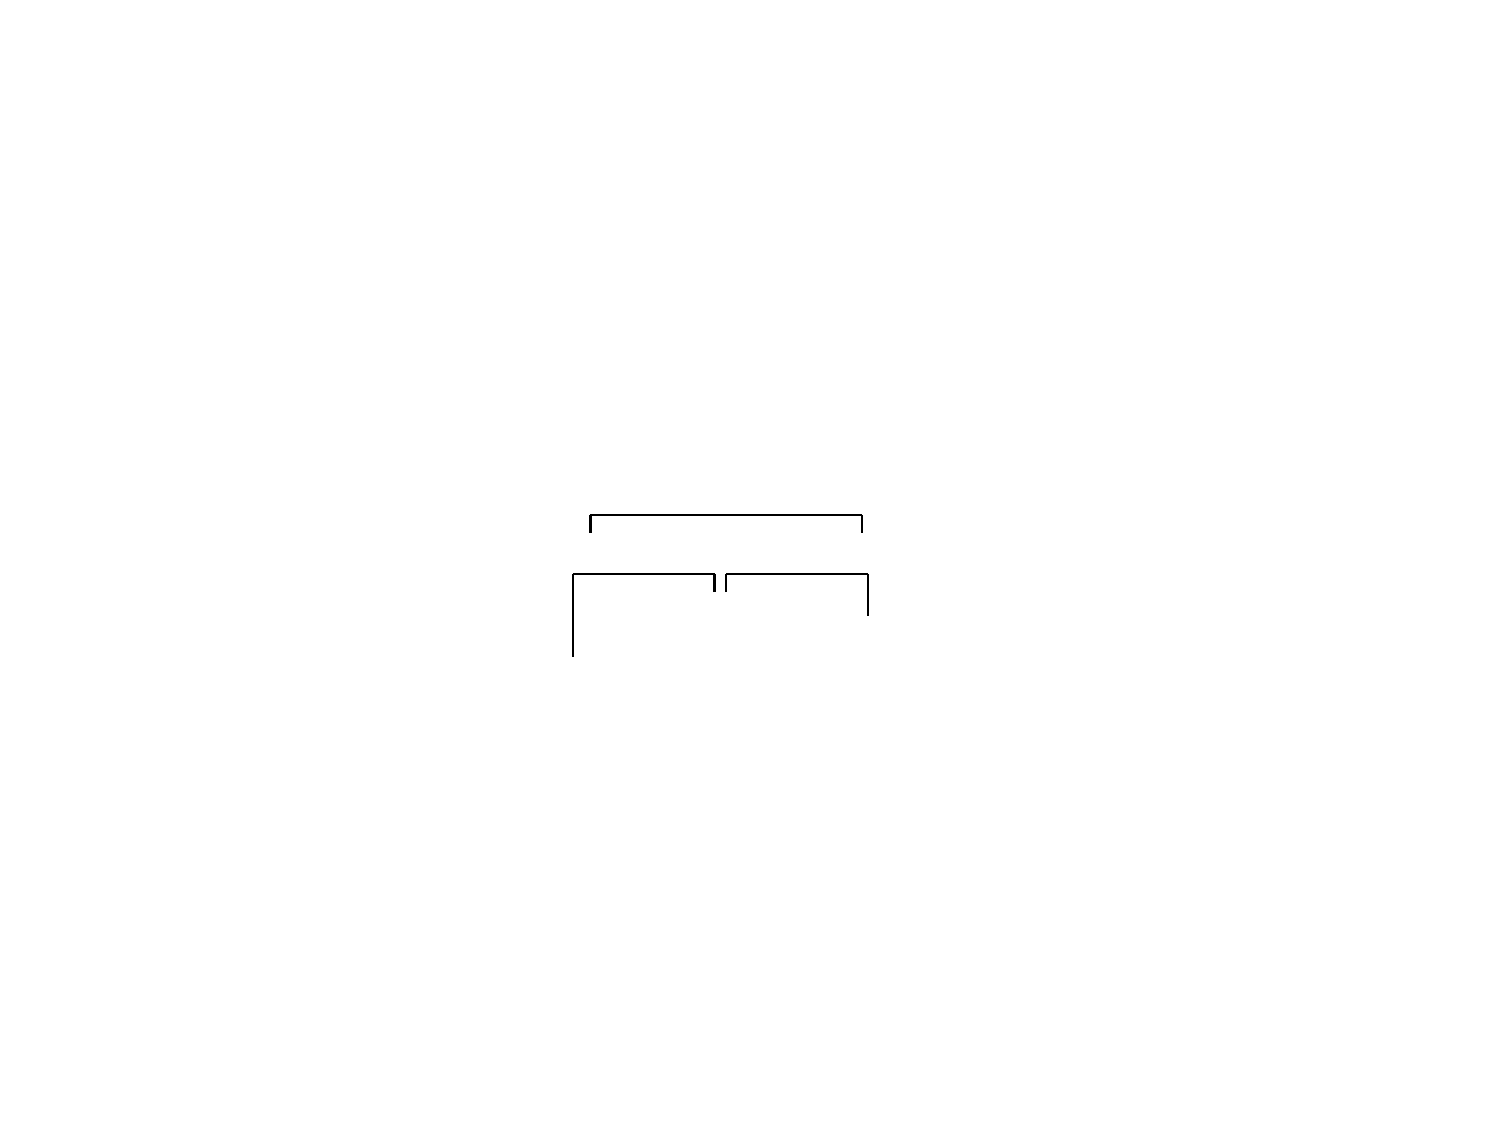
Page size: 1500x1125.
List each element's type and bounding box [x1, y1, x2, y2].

text_box [572, 514, 869, 658]
